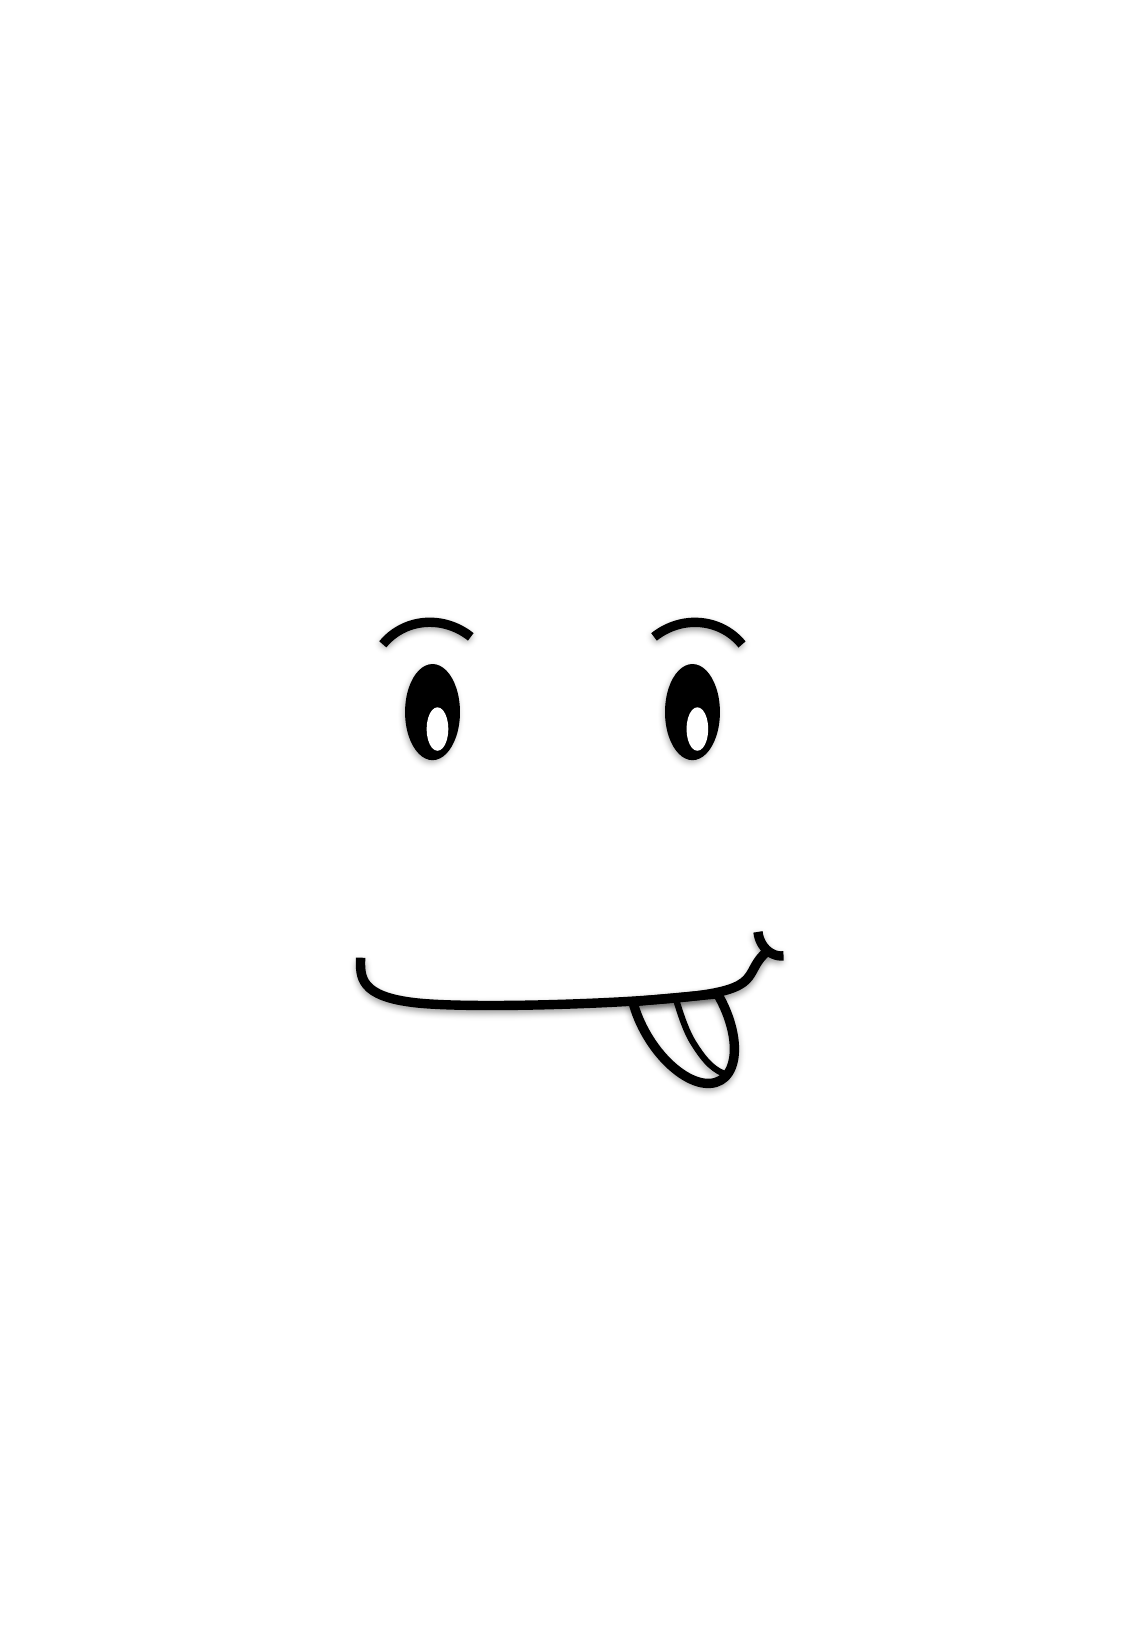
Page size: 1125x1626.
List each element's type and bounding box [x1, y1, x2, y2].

text_box [360, 902, 804, 1091]
text_box [368, 623, 757, 746]
text_box [404, 755, 721, 761]
